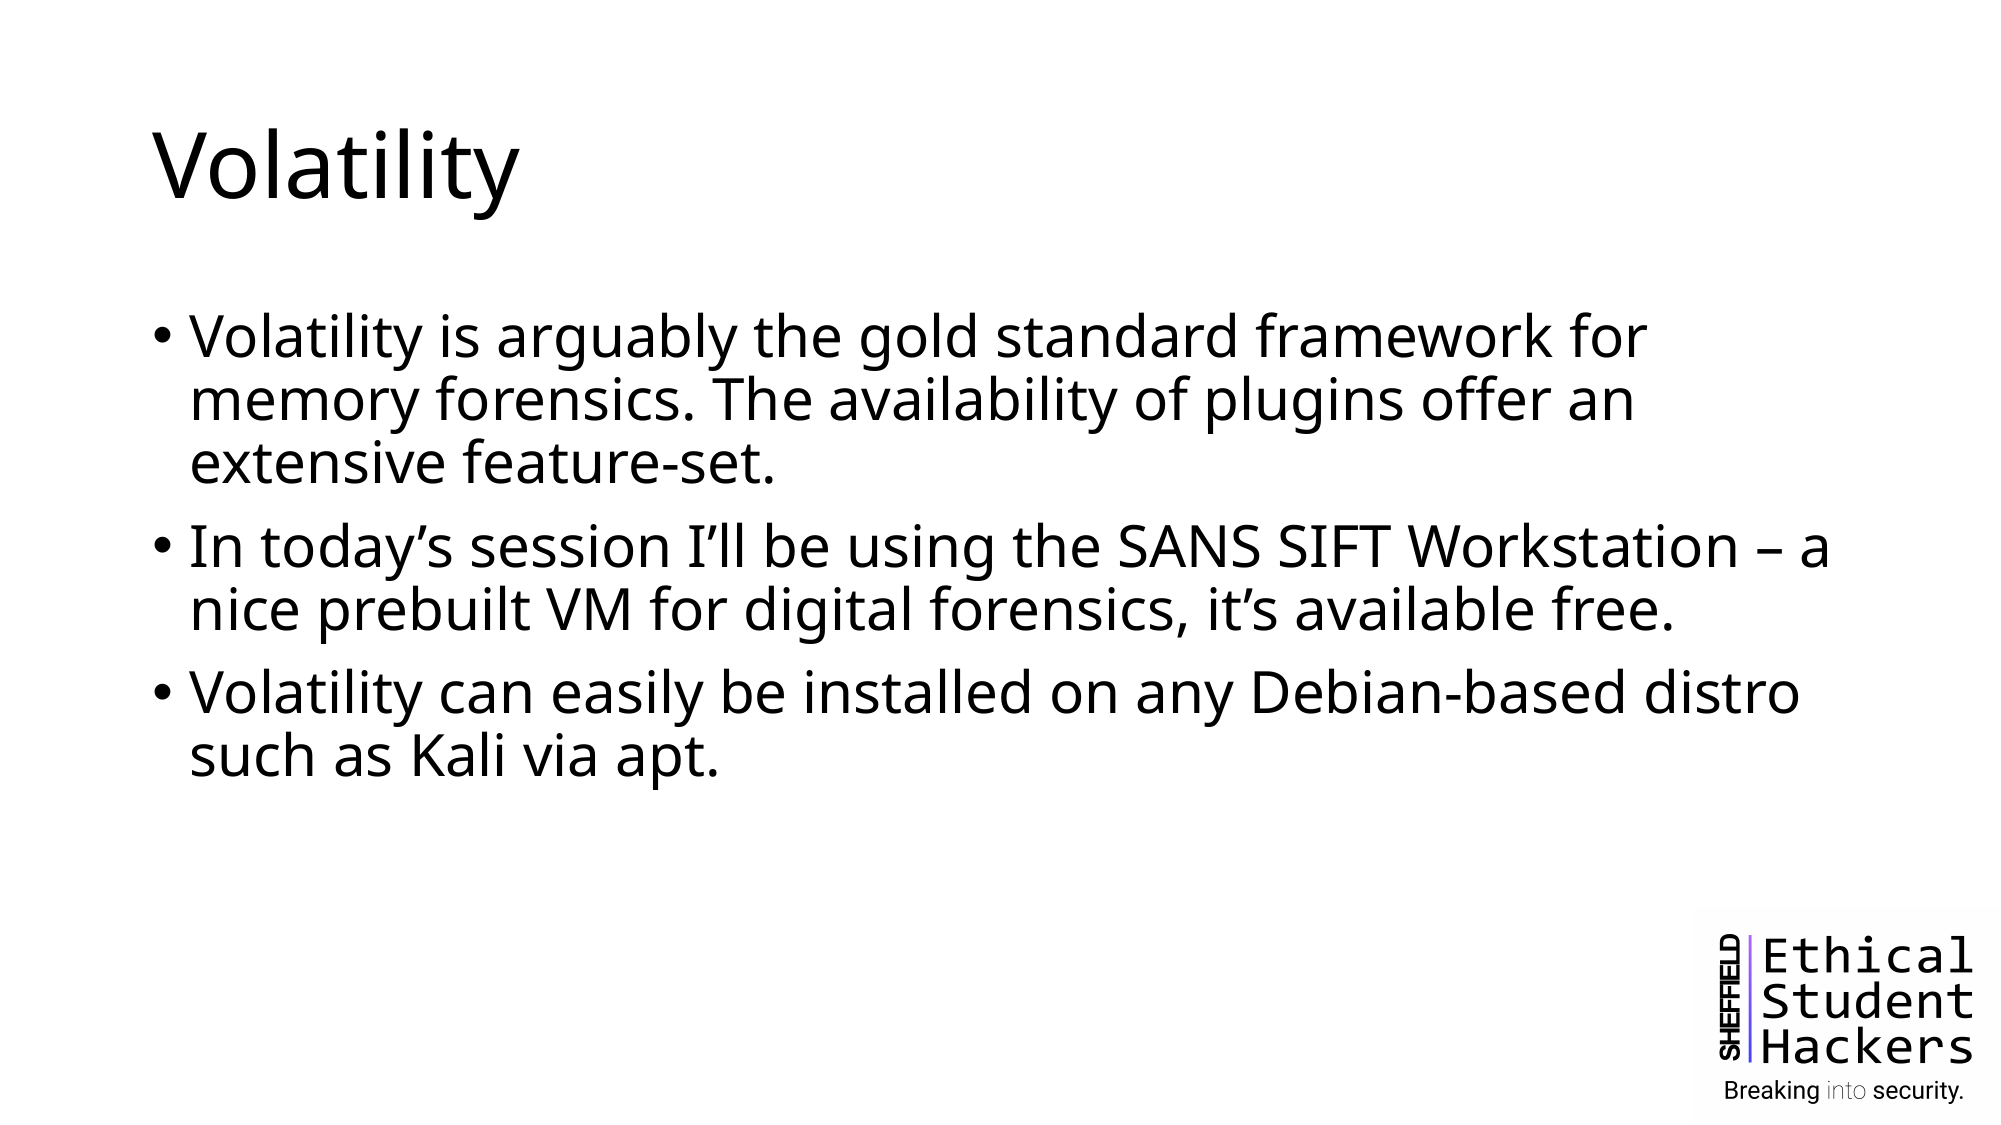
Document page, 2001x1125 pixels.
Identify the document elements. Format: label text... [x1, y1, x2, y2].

list Volatility is arguably the gold standard framework for memory forensics. The availability of plugins offer an extensive feature-set. In today’s session I’ll be using the SANS SIFT Workstation – a nice prebuilt VM for digital forensics, it’s available free. Volatility can easily be installed on any Debian-based distro such as Kali via apt. [137, 299, 1863, 1014]
picture [1692, 907, 2000, 1125]
title Volatility [137, 59, 1863, 278]
